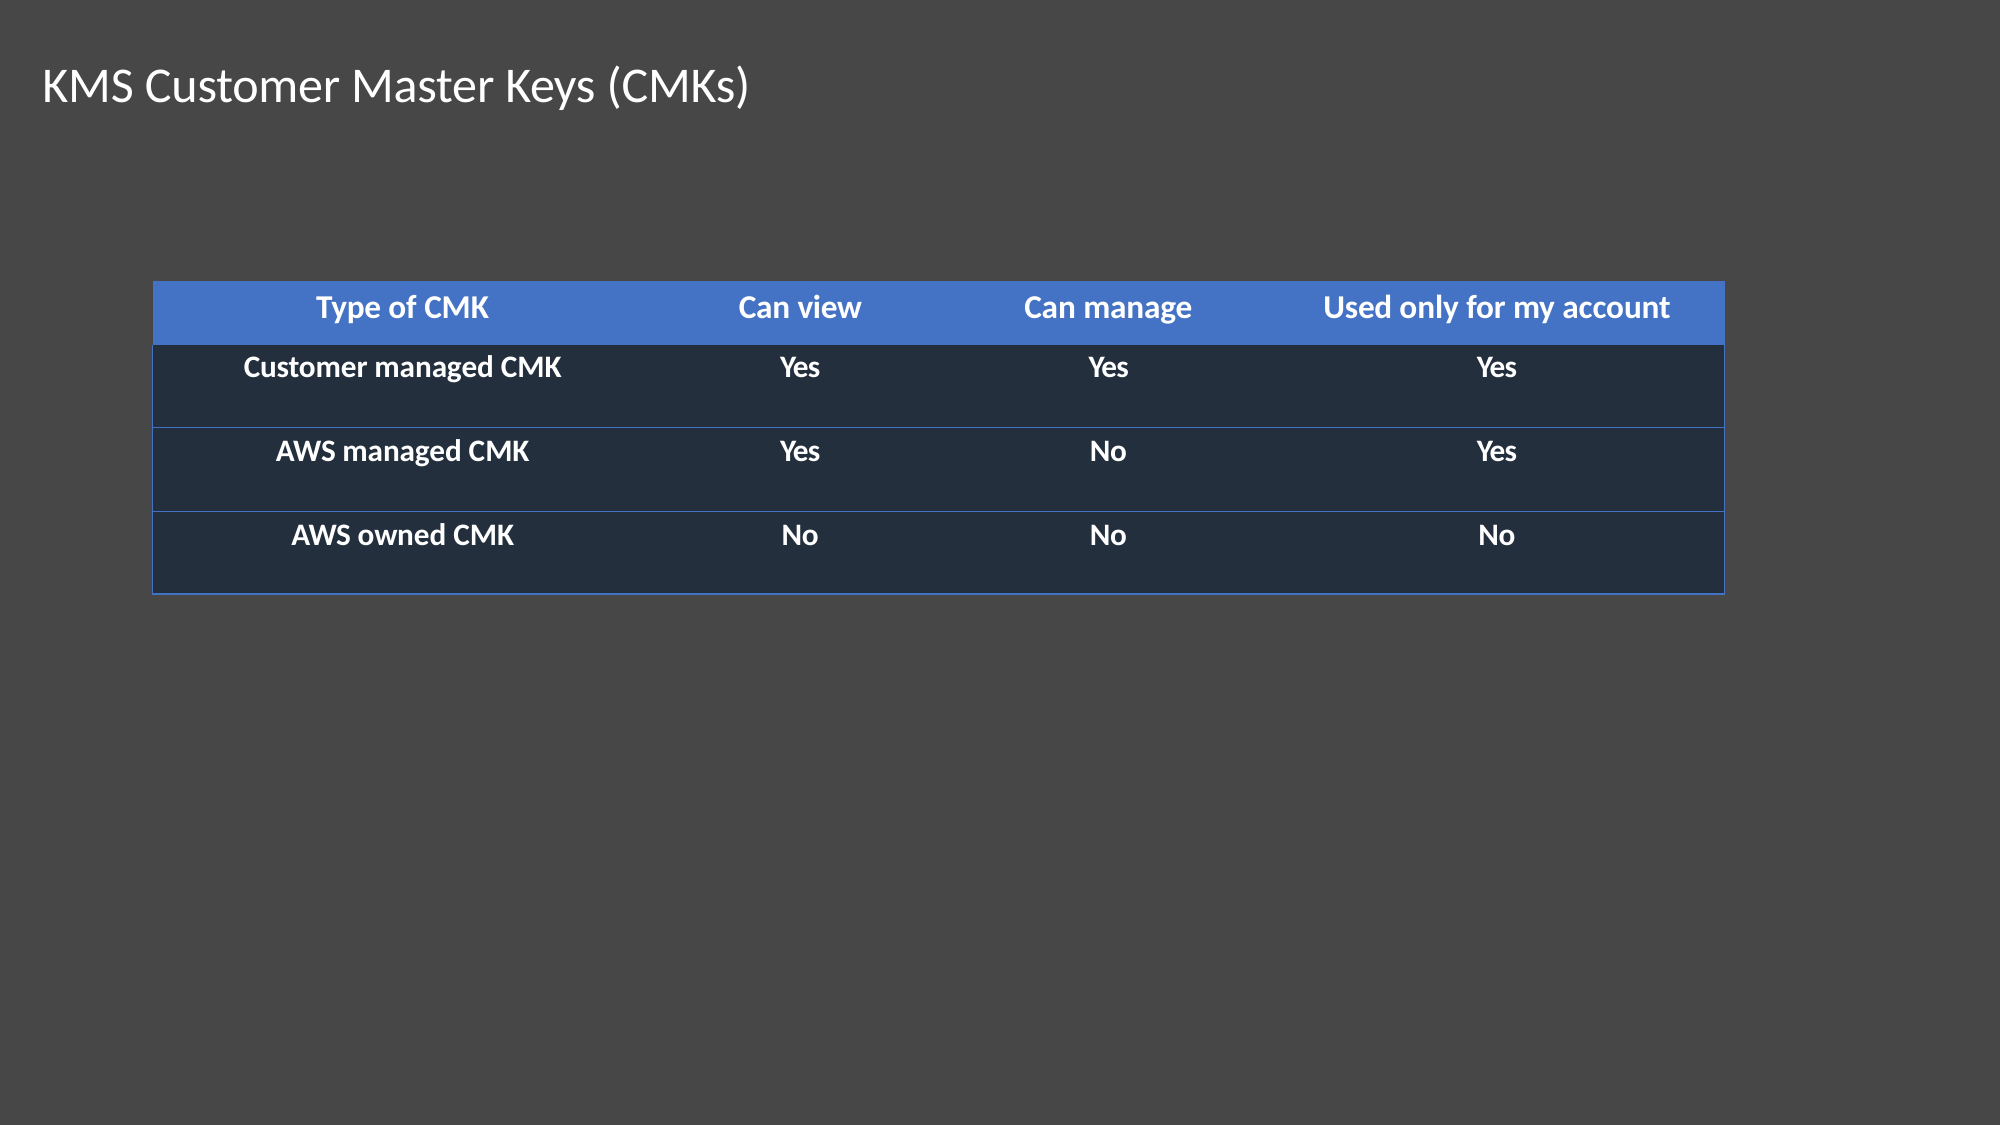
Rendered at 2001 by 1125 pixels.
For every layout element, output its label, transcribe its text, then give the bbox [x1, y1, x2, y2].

table_cell No [1257, 512, 1724, 593]
table_cell No [650, 512, 943, 593]
table_cell Yes [650, 345, 943, 427]
table_cell No [943, 428, 1257, 511]
table_cell Yes [943, 345, 1257, 427]
table_header Type of CMK [153, 281, 650, 345]
table_cell AWS managed CMK [153, 428, 650, 511]
table_cell AWS owned CMK [153, 512, 650, 593]
table_cell Yes [1257, 345, 1724, 427]
table_header Used only for my account [1257, 281, 1725, 345]
table_cell Customer managed CMK [153, 345, 650, 427]
title KMS Customer Master Keys (CMKs) [40, 49, 758, 240]
table_header Can view [650, 281, 943, 345]
table_cell No [943, 512, 1257, 593]
table_cell Yes [650, 428, 943, 511]
table_header Can manage [943, 281, 1257, 345]
table_cell Yes [1257, 428, 1724, 511]
